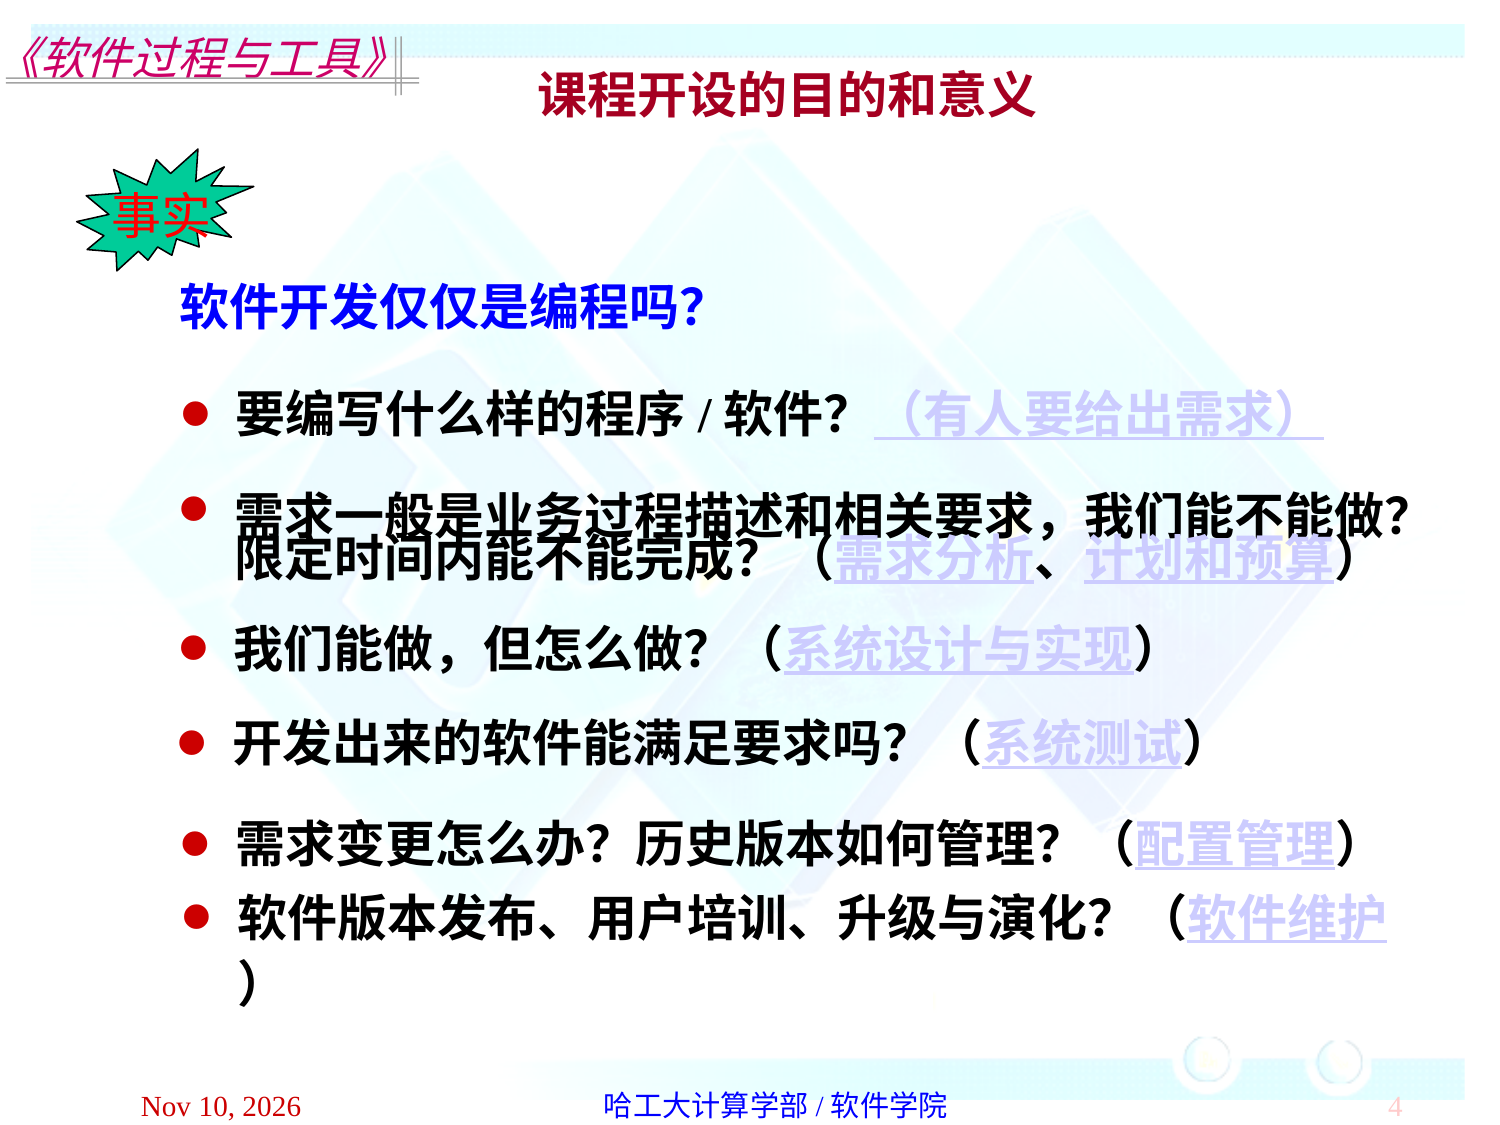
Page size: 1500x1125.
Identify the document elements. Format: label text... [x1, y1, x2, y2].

text_box 软件开发仅仅是编程吗？ [165, 231, 1441, 350]
text_box 我们能做，但怎么做？（系统设计与实现） [162, 609, 1439, 716]
text_box 课程开设的目的和意义 [412, 62, 1163, 125]
text_box 需求一般是业务过程描述和相关要求，我们能不能做？限定时间内能不能完成？（需求分析、计划和预算） [163, 479, 1439, 609]
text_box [76, 148, 255, 272]
text_box 要编写什么样的程序/软件？（有人要给出需求） [164, 385, 1441, 472]
text_box 软件版本发布、用户培训、升级与演化？（软件维护） [165, 905, 1442, 1012]
text_box 需求变更怎么办？历史版本如何管理？（配置管理） [164, 804, 1441, 912]
text_box 开发出来的软件能满足要求吗？（系统测试） [161, 704, 1437, 811]
